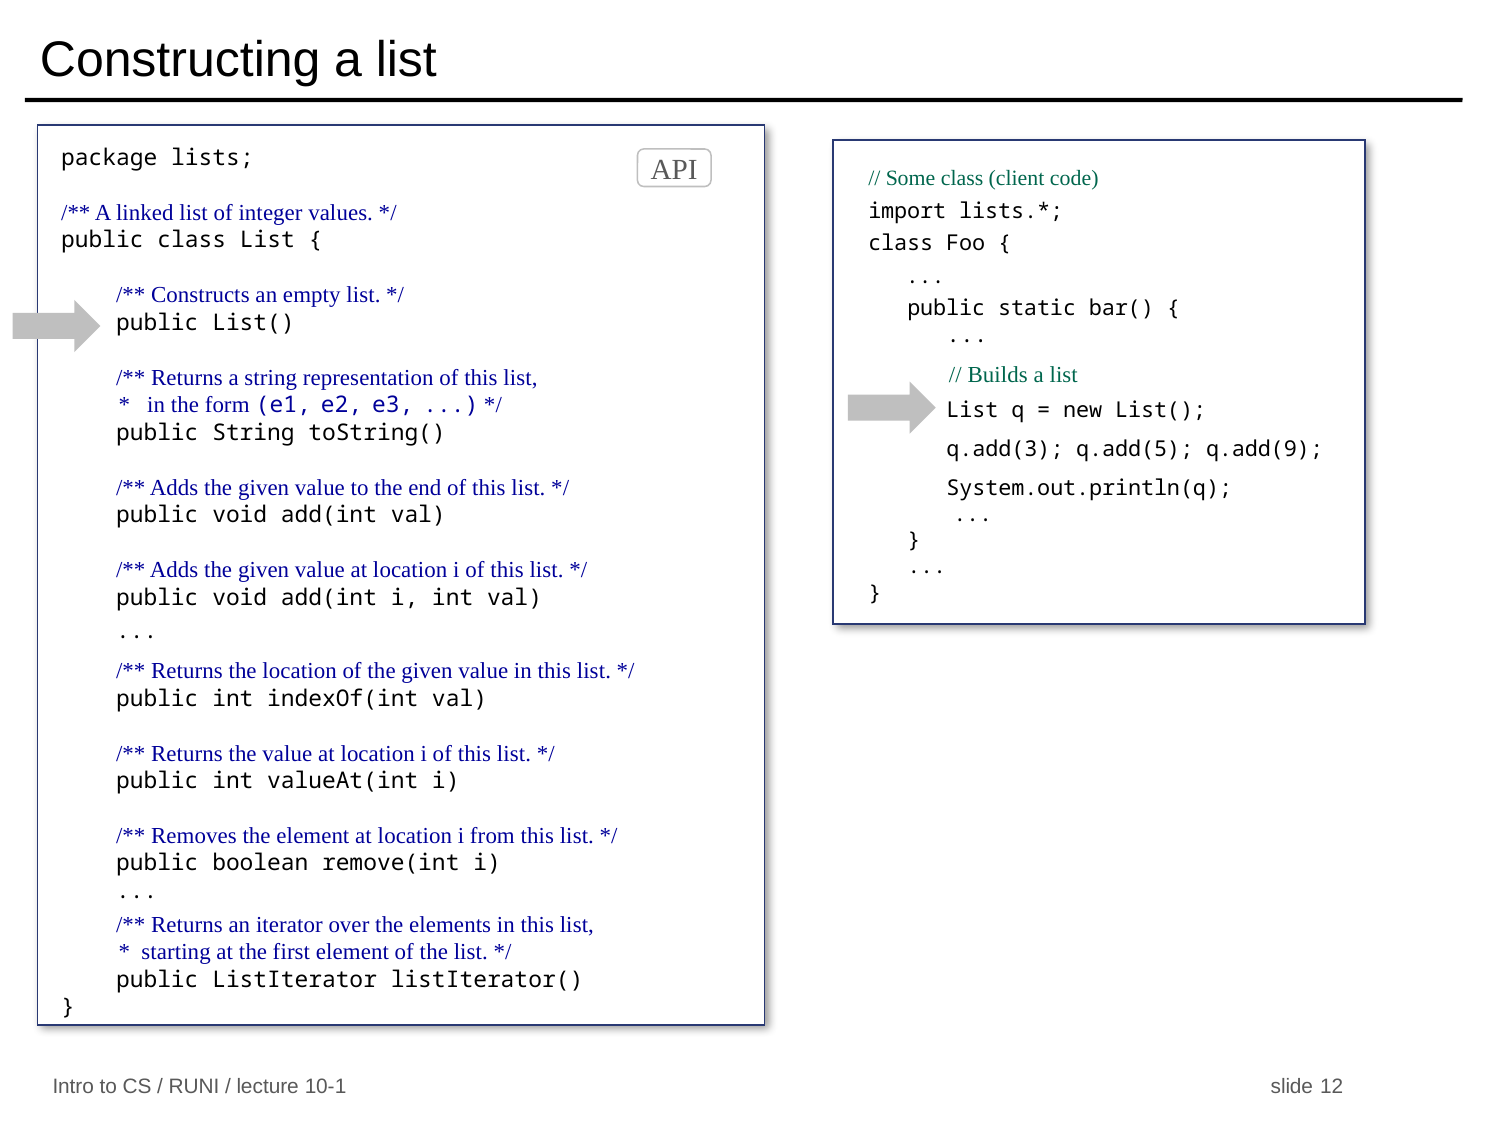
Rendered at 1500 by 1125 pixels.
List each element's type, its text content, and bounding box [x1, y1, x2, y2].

text_box [847, 381, 936, 434]
text_box [12, 299, 101, 353]
text_box // Some class (client code) import lists.*; class Foo { ... public static bar() { ... // Builds a list List q = new List(); q.add(3); q.add(5); q.add(9); System.out.println(q); ... } ... } [832, 140, 1365, 624]
text_box API [637, 148, 712, 187]
text_box package lists; /** A linked list of integer values. */ public class List { /** Constructs an empty list. */ public List() /** Returns a string representation of this list, * in the form (e1, e2, e3, ...) */ public String toString() /** Adds the given value to the end of this list. */ public void add(int val) /** Adds the given value at location i of this list. */ public void add(int i, int val) ... /** Returns the location of the given value in this list. */ public int indexOf(int val) /** Returns the value at location i of this list. */ public int valueAt(int i) /** Removes the element at location i from this list. */ public boolean remove(int i) ... /** Returns an iterator over the elements in this list, * starting at the first element of the list. */ public ListIterator listIterator() } [37, 124, 765, 1025]
title Constructing a list [24, 12, 1463, 100]
